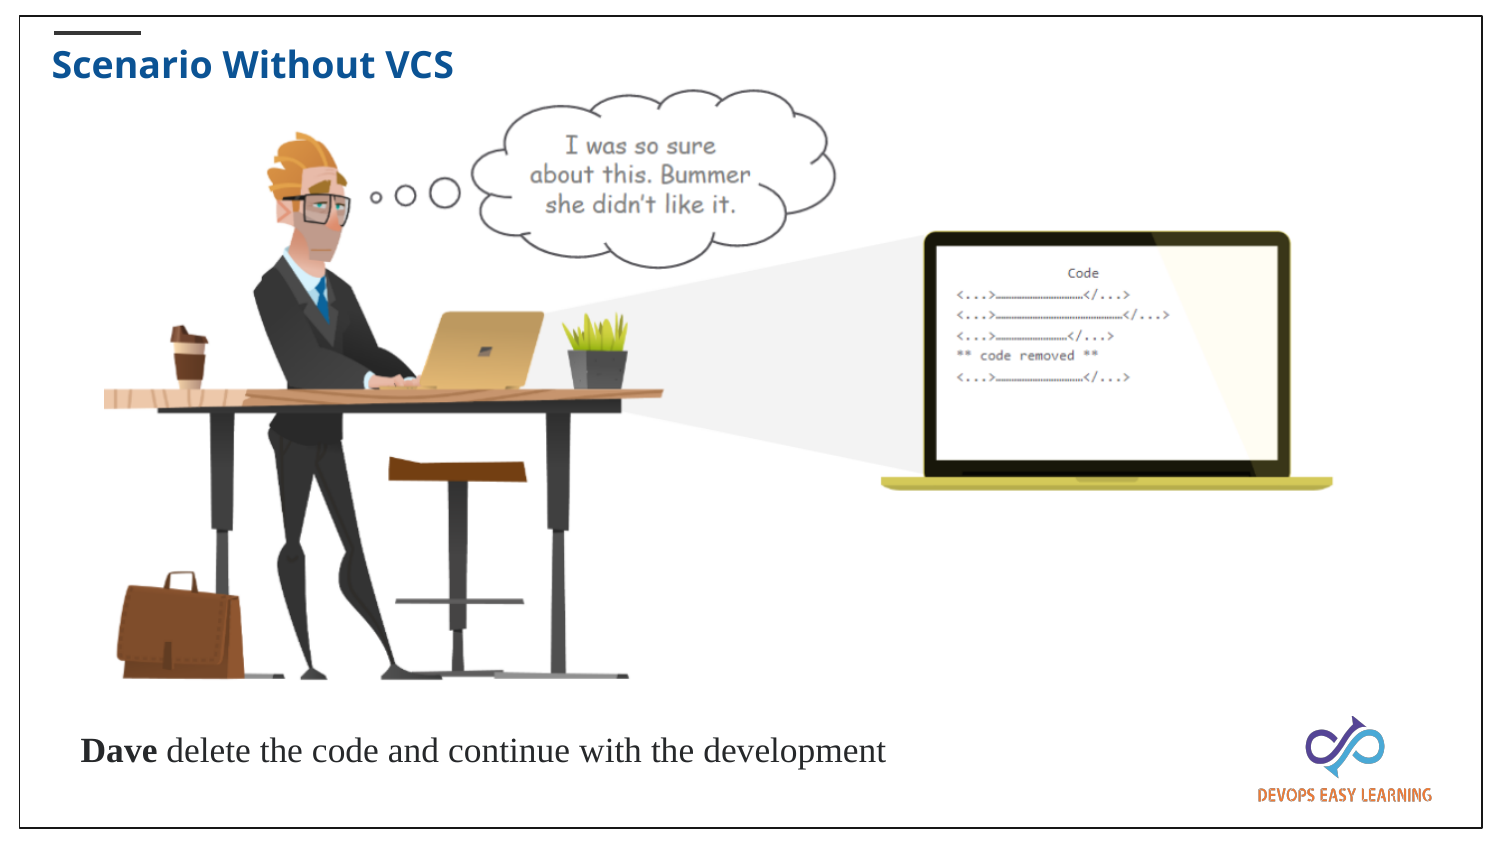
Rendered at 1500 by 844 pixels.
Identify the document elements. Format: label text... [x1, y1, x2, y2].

text_box Scenario Without VCS [36, 33, 1220, 94]
text_box [19, 15, 1482, 829]
picture [104, 85, 1441, 820]
text_box Dave delete the code and continue with the development [65, 705, 998, 785]
